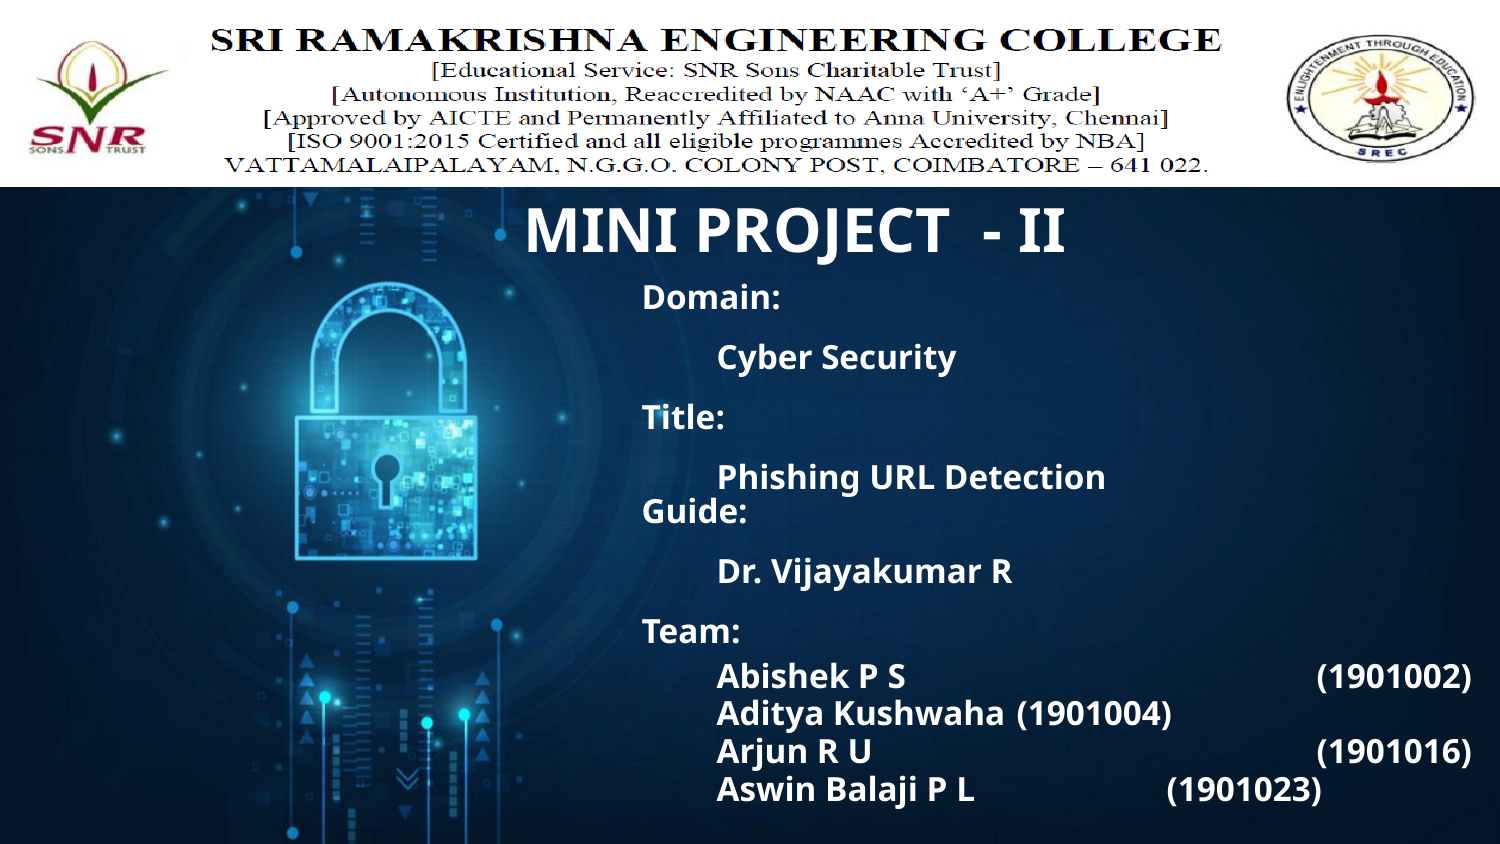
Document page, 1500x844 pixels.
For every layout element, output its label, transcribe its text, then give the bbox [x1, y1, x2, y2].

title MINI PROJECT - II [379, 196, 1211, 281]
subtitle Guide: Dr. Vijayakumar R Team: Abishek P S (1901002) Aditya Kushwaha (1901004) Arjun R U (1901016) Aswin Balaji P L (1901023) [626, 469, 1500, 844]
text_box Domain: Cyber Security Title: Phishing URL Detection [626, 241, 1360, 504]
picture [0, 0, 1500, 844]
